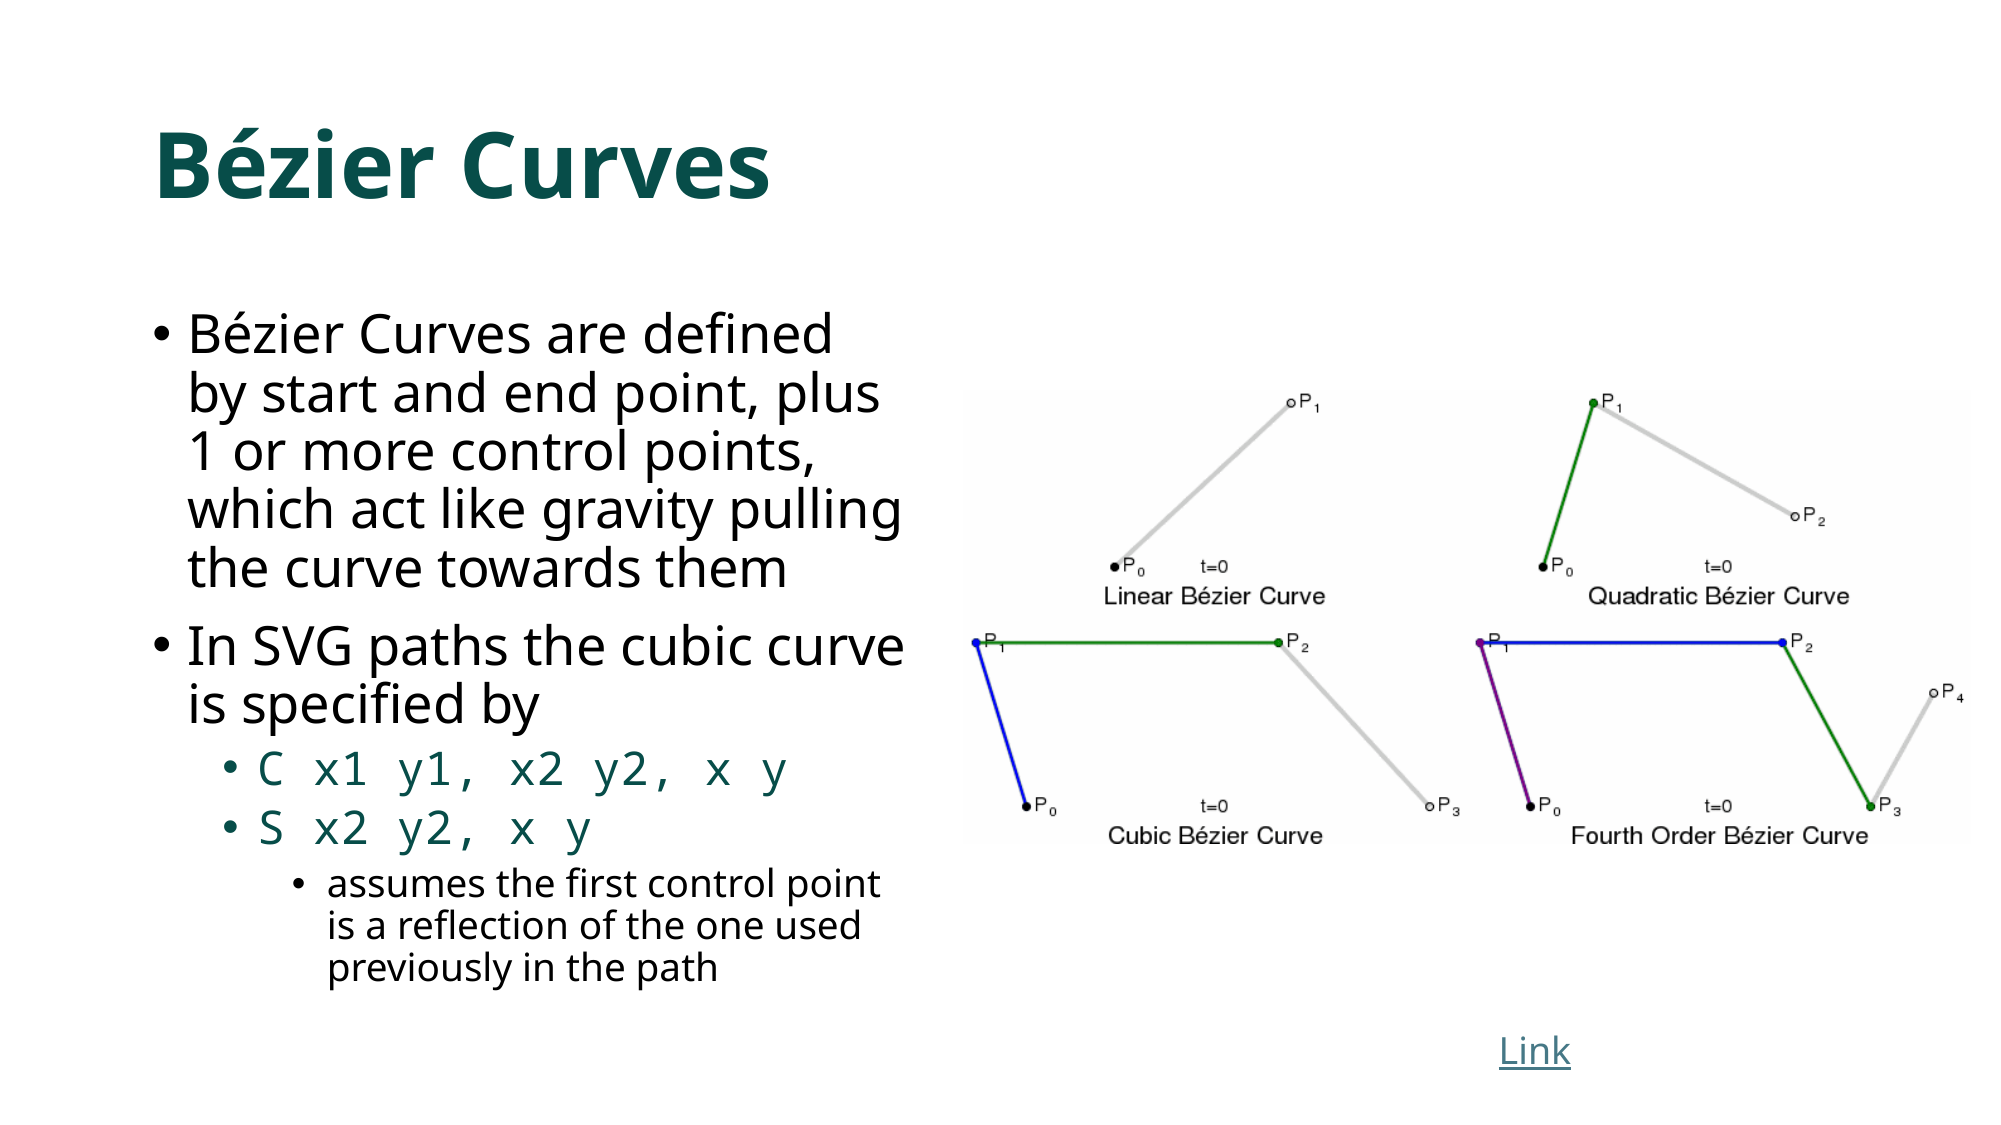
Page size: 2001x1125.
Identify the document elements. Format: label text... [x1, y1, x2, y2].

text_box Link [1422, 1019, 1647, 1086]
picture [963, 390, 1972, 845]
list Bézier Curves are defined by start and end point, plus 1 or more control points, which act like gravity pulling the curve towards them In SVG paths the cubic curve is specified by C x1 y1, x2 y2, x y S x2 y2, x y assumes the first control point is a reflection of the one used previously in the path [137, 299, 924, 1014]
title Bézier Curves [137, 59, 1863, 278]
